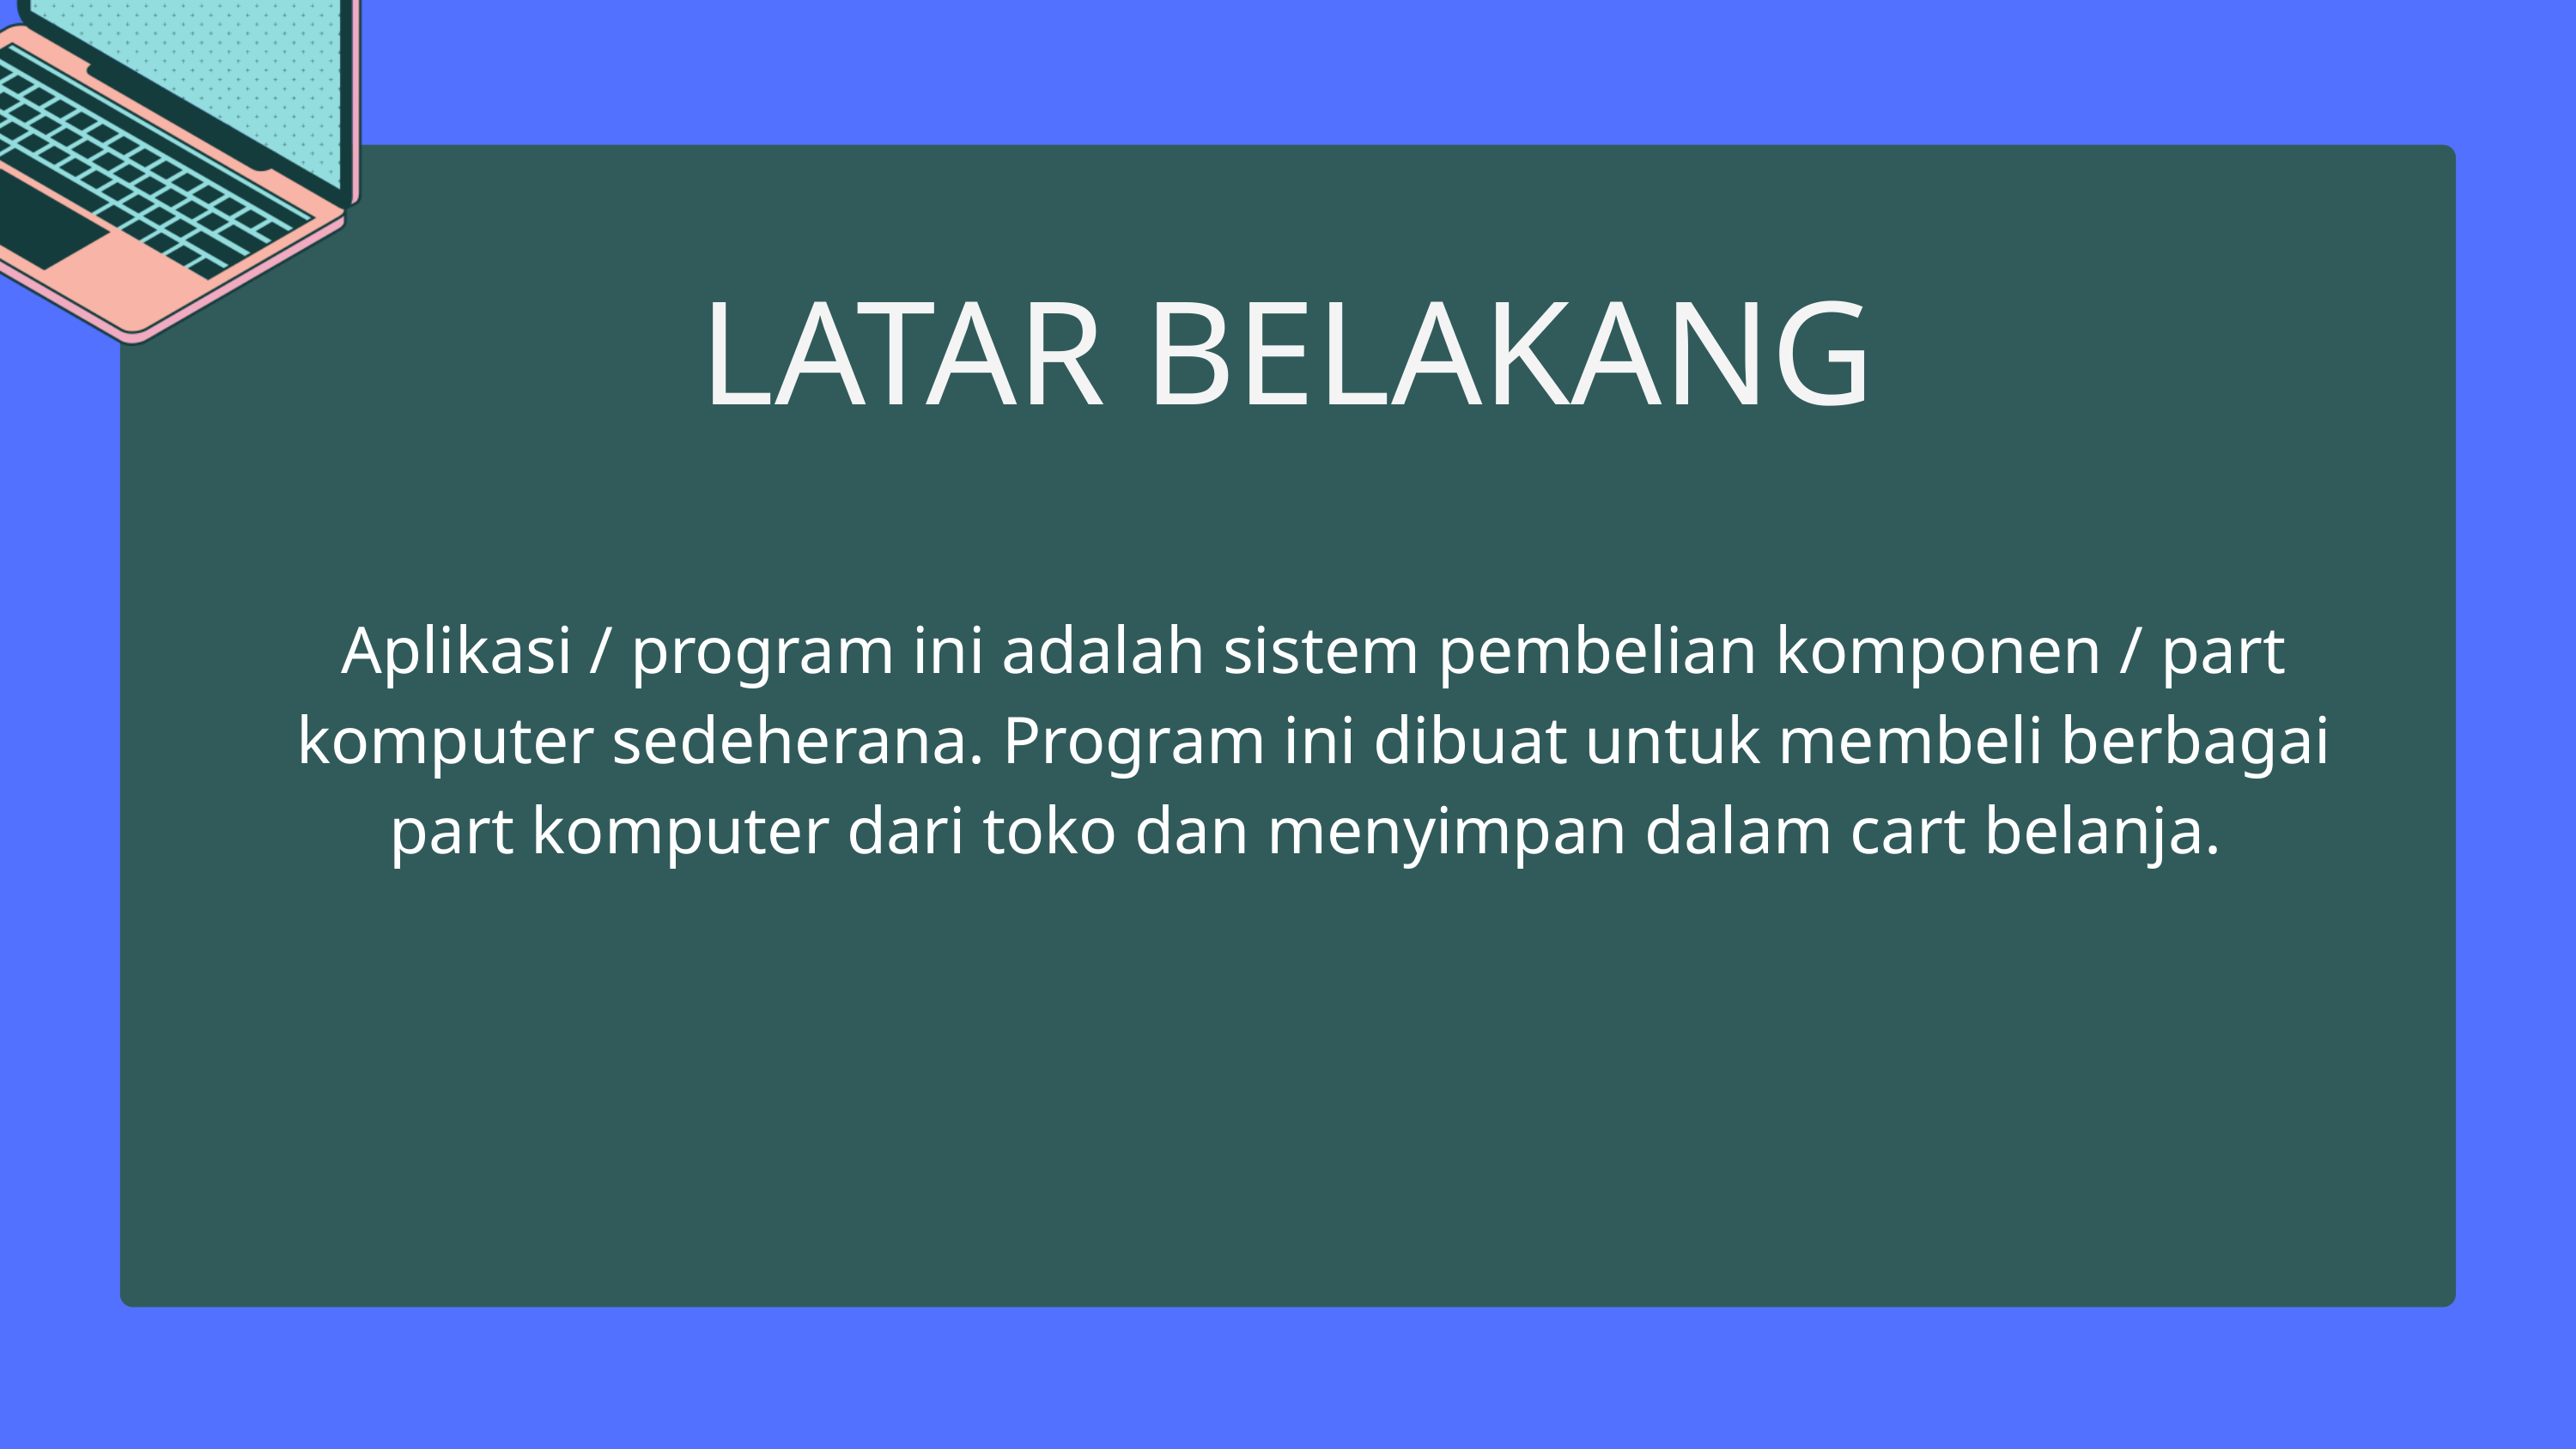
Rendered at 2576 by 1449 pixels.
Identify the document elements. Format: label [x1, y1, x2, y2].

text_box [0, 0, 362, 346]
text_box [119, 144, 2457, 1307]
